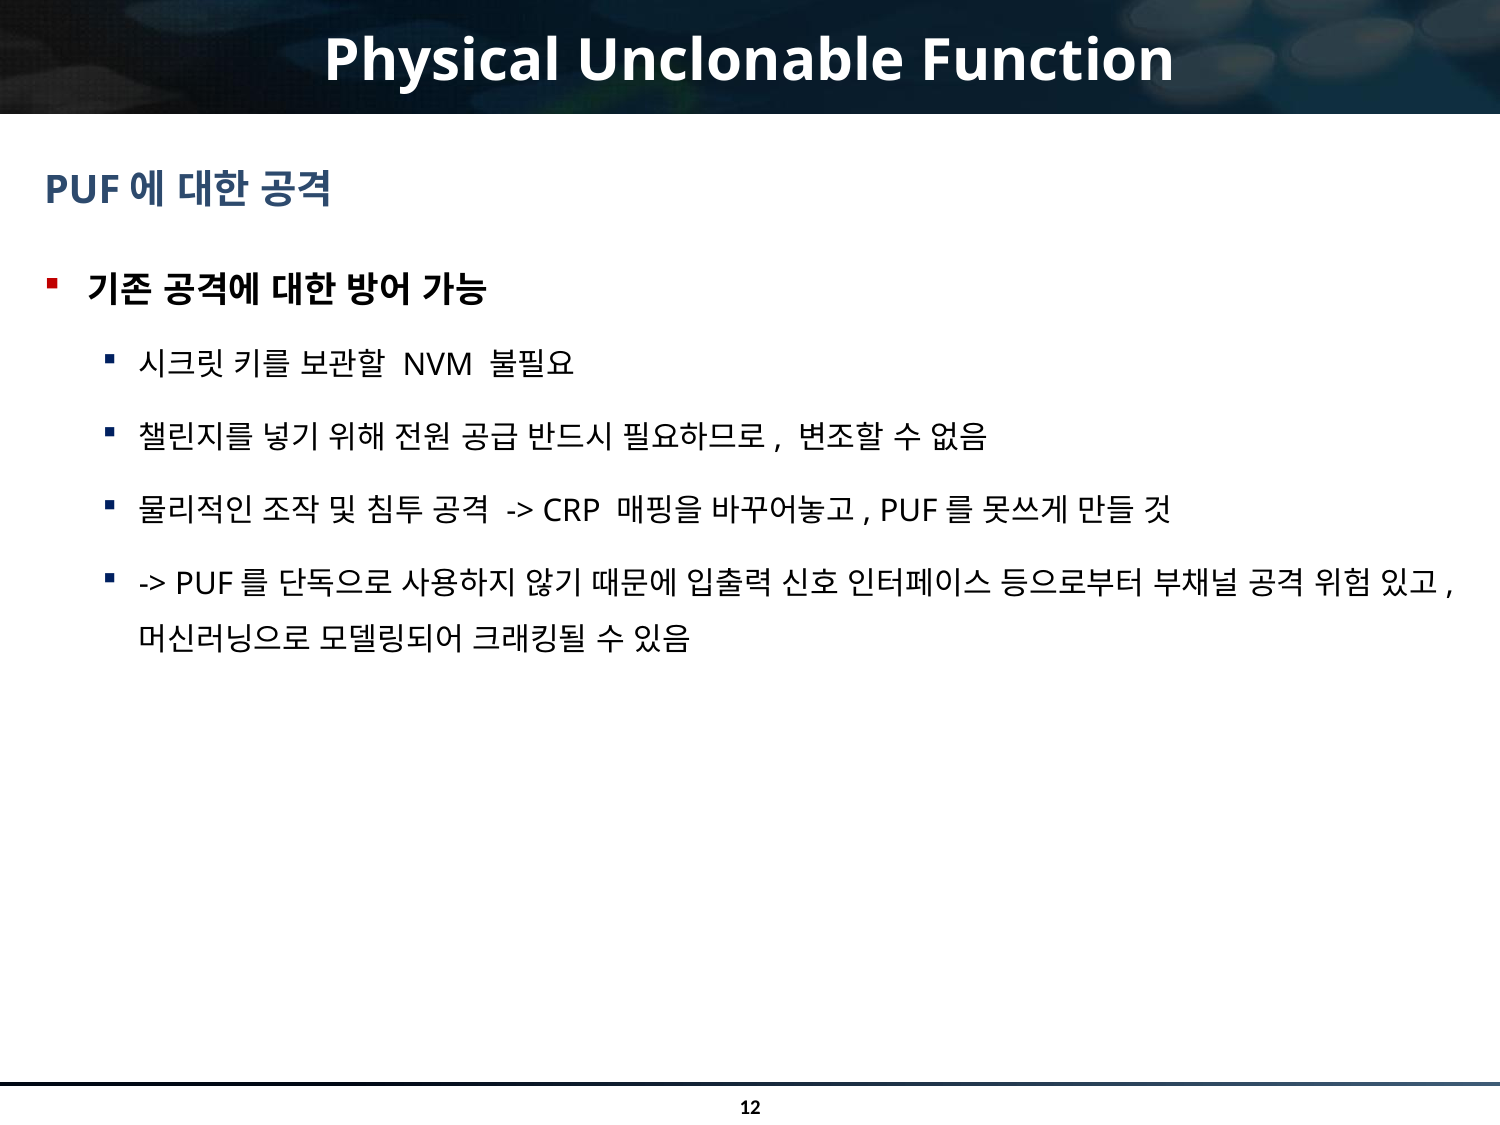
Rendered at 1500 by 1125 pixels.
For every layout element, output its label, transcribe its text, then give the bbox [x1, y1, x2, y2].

title Physical Unclonable Function [29, 12, 1471, 101]
picture [0, 0, 1500, 114]
list PUF에 대한 공격 [29, 132, 1471, 221]
list 기존 공격에 대한 방어 가능 시크릿 키를 보관할 NVM 불필요 챌린지를 넣기 위해 전원 공급 반드시 필요하므로, 변조할 수 없음 물리적인 조작 및 침투 공격 -> CRP 매핑을 바꾸어놓고, PUF를 못쓰게 만들 것 -> PUF를 단독으로 사용하지 않기 때문에 입출력 신호 인터페이스 등으로부터 부채널 공격 위험 있고, 머신러닝으로 모델링되어 크래킹될 수 있음 [29, 237, 1471, 1063]
